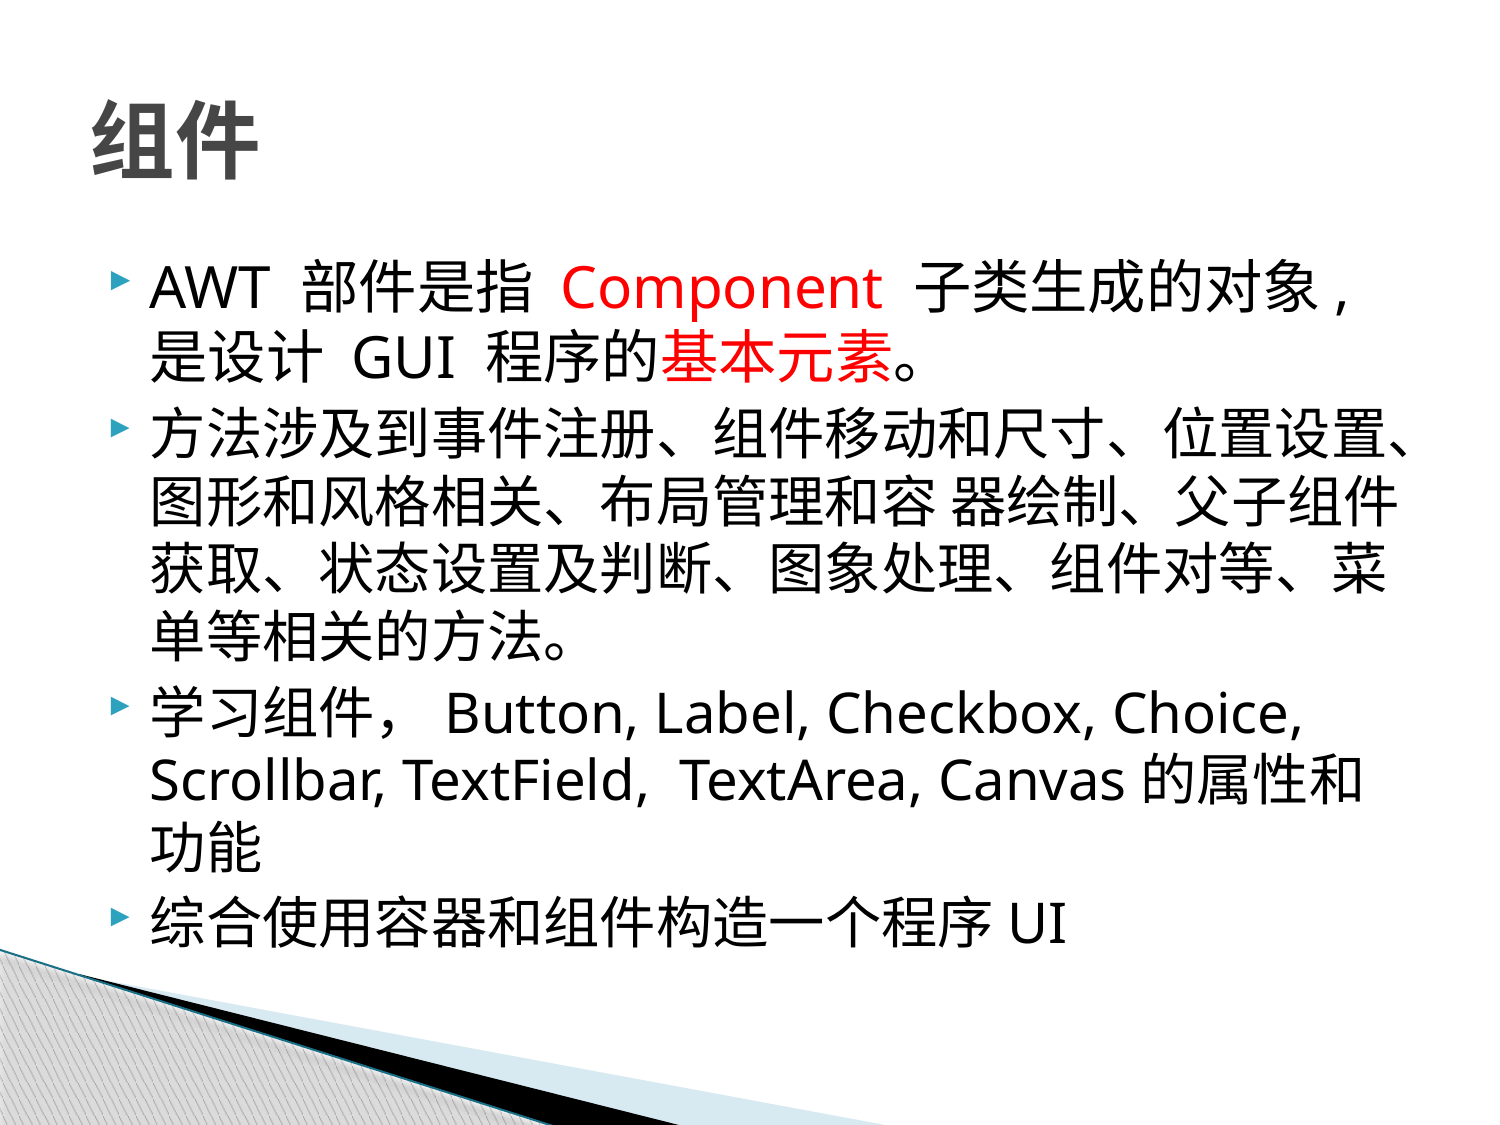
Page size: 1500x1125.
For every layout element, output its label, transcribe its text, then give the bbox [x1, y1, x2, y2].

title 组件 [75, 45, 1425, 233]
list AWT 部件是指 Component 子类生成的对象,是设计 GUI 程序的基本元素。 方法涉及到事件注册、组件移动和尺寸、位置设置、图形和风格相关、布局管理和容 器绘制、父子组件获取、状态设置及判断、图象处理、组件对等、菜单等相关的方法。 学习组件，Button, Label, Checkbox, Choice, Scrollbar, TextField, TextArea, Canvas的属性和功能 综合使用容器和组件构造一个程序UI [75, 243, 1425, 986]
